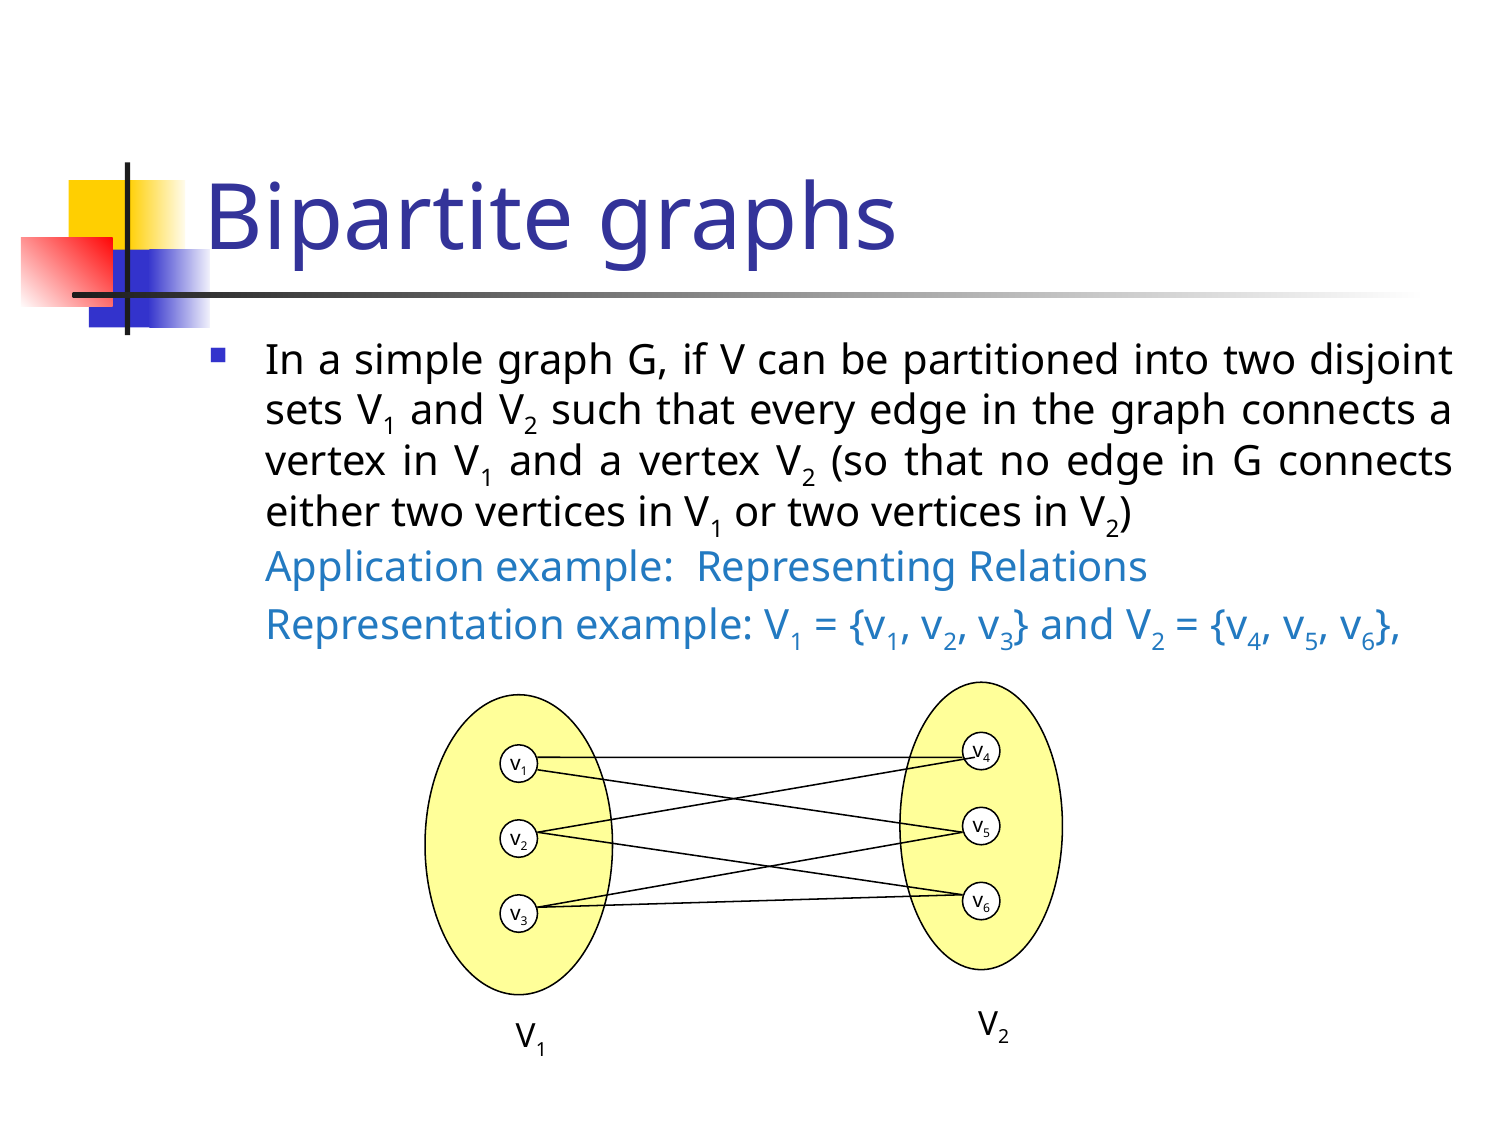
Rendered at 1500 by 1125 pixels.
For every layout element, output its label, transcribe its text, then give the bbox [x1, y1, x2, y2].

text_box [425, 694, 613, 995]
title Bipartite graphs [188, 35, 1468, 275]
text_box v2 [500, 819, 538, 858]
text_box v6 [962, 882, 1000, 920]
text_box v5 [962, 807, 1000, 845]
text_box V2 [962, 994, 1025, 1055]
text_box V1 [499, 1007, 563, 1068]
text_box v3 [500, 894, 538, 933]
list In a simple graph G, if V can be partitioned into two disjoint sets V1 and V2 such that every edge in the graph connects a vertex in V1 and a vertex V2 (so that no edge in G connects either two vertices in V1 or two vertices in V2) Application example: Representing Relations Representation example: V1 = {v1, v2, v3} and V2 = {v4, v5, v6}, [193, 331, 1469, 563]
text_box [899, 682, 1063, 970]
text_box v1 [500, 744, 538, 783]
text_box v4 [962, 732, 1000, 770]
